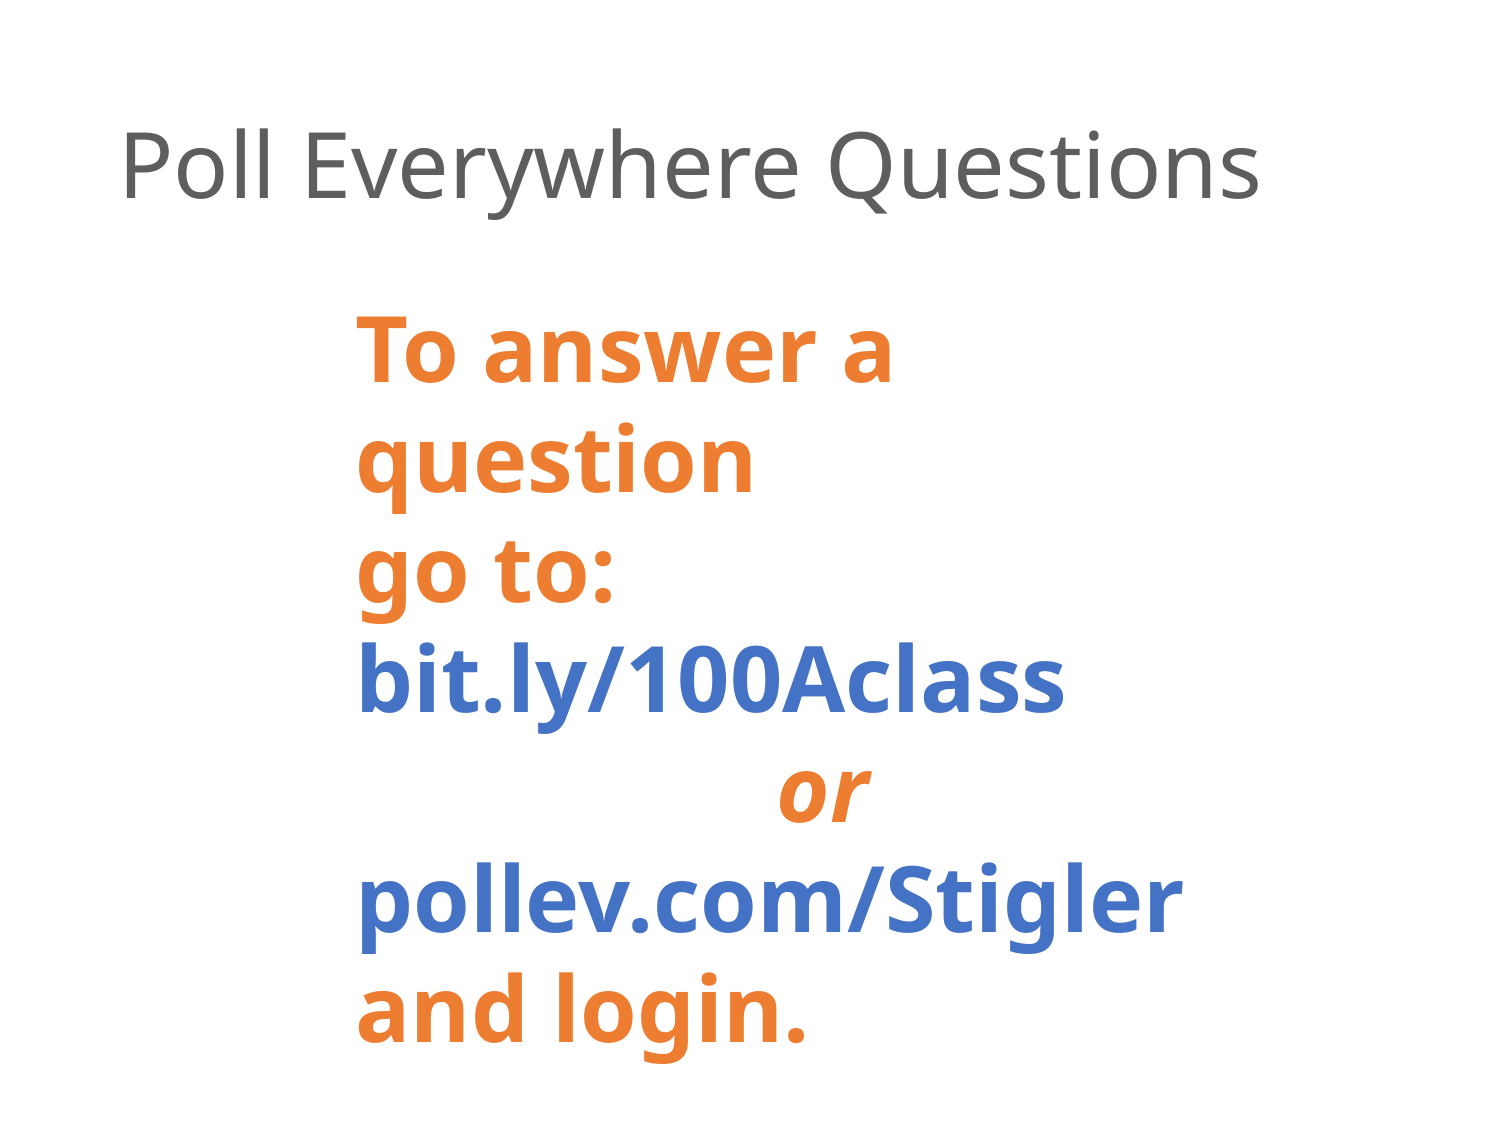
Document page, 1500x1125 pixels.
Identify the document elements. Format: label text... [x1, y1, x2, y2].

title Poll Everywhere Questions [103, 59, 1397, 278]
text_box To answer a question go to: bit.ly/100Aclass or pollev.com/Stigler and login. [340, 283, 1305, 1069]
